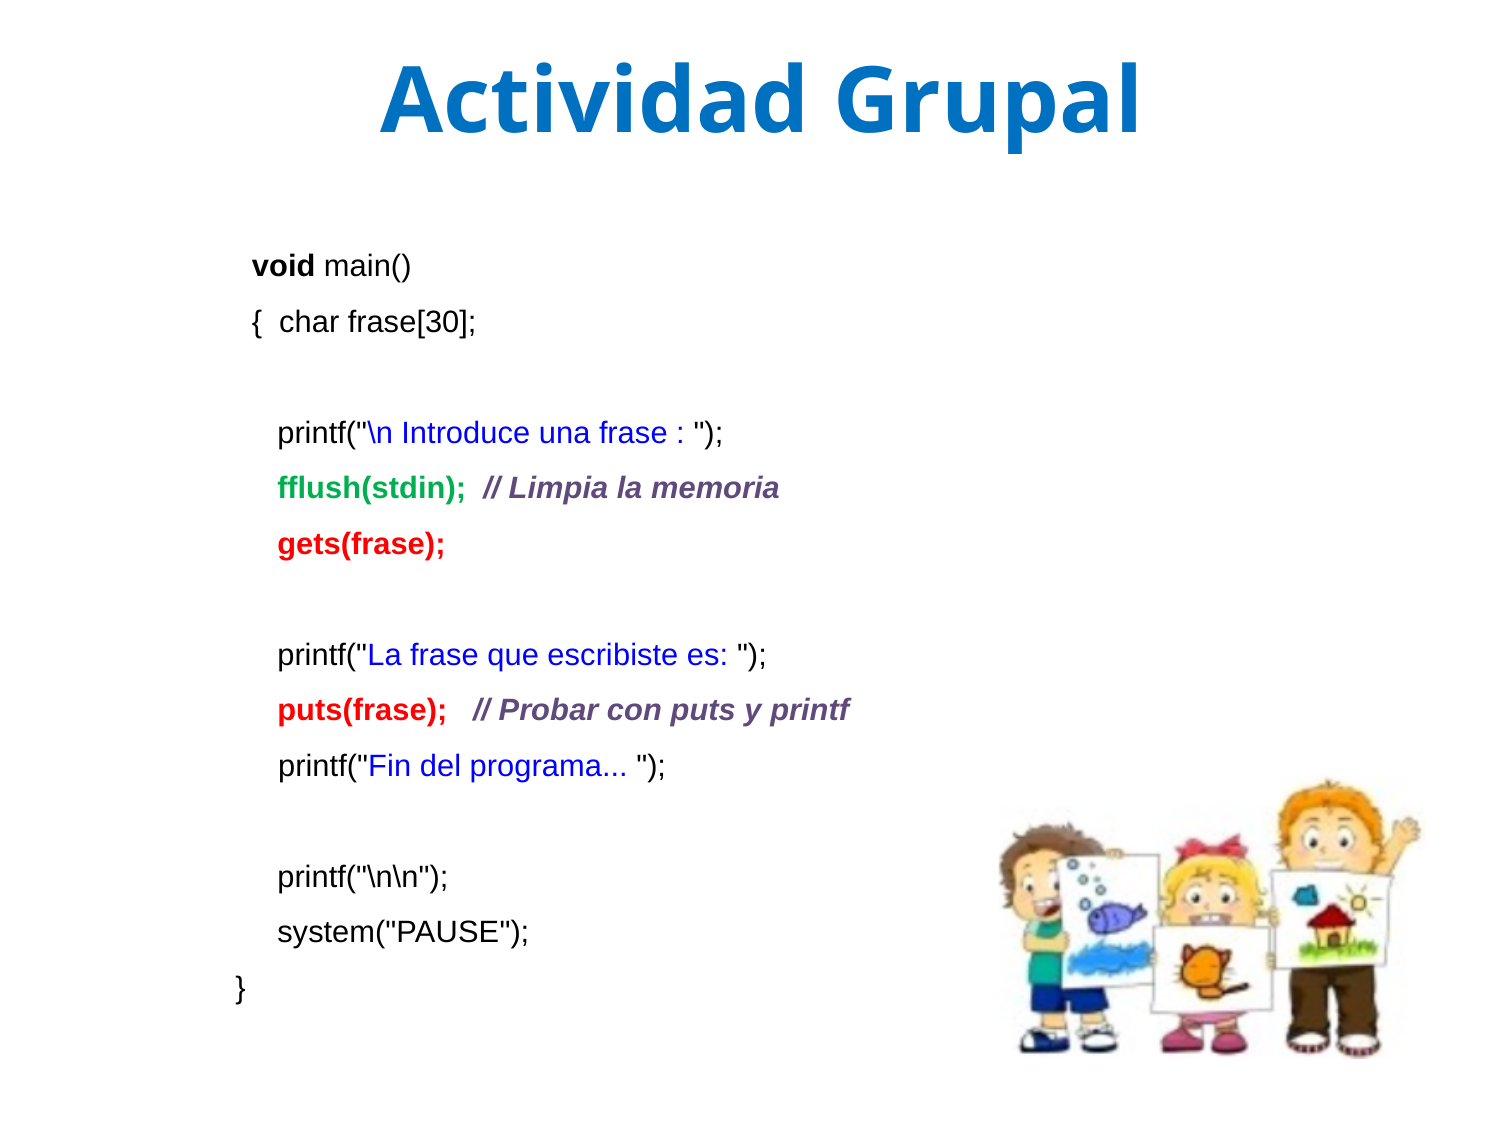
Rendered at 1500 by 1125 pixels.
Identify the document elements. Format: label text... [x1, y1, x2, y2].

picture [997, 774, 1426, 1059]
list void main() { char frase[30]; printf("\n Introduce una frase : "); fflush(stdin); // Limpia la memoria gets(frase); printf("La frase que escribiste es: "); puts(frase); // Probar con puts y printf printf("Fin del programa... "); printf("\n\n"); system("PAUSE"); } [171, 219, 1353, 1024]
text_box Actividad Grupal [124, 7, 1400, 185]
